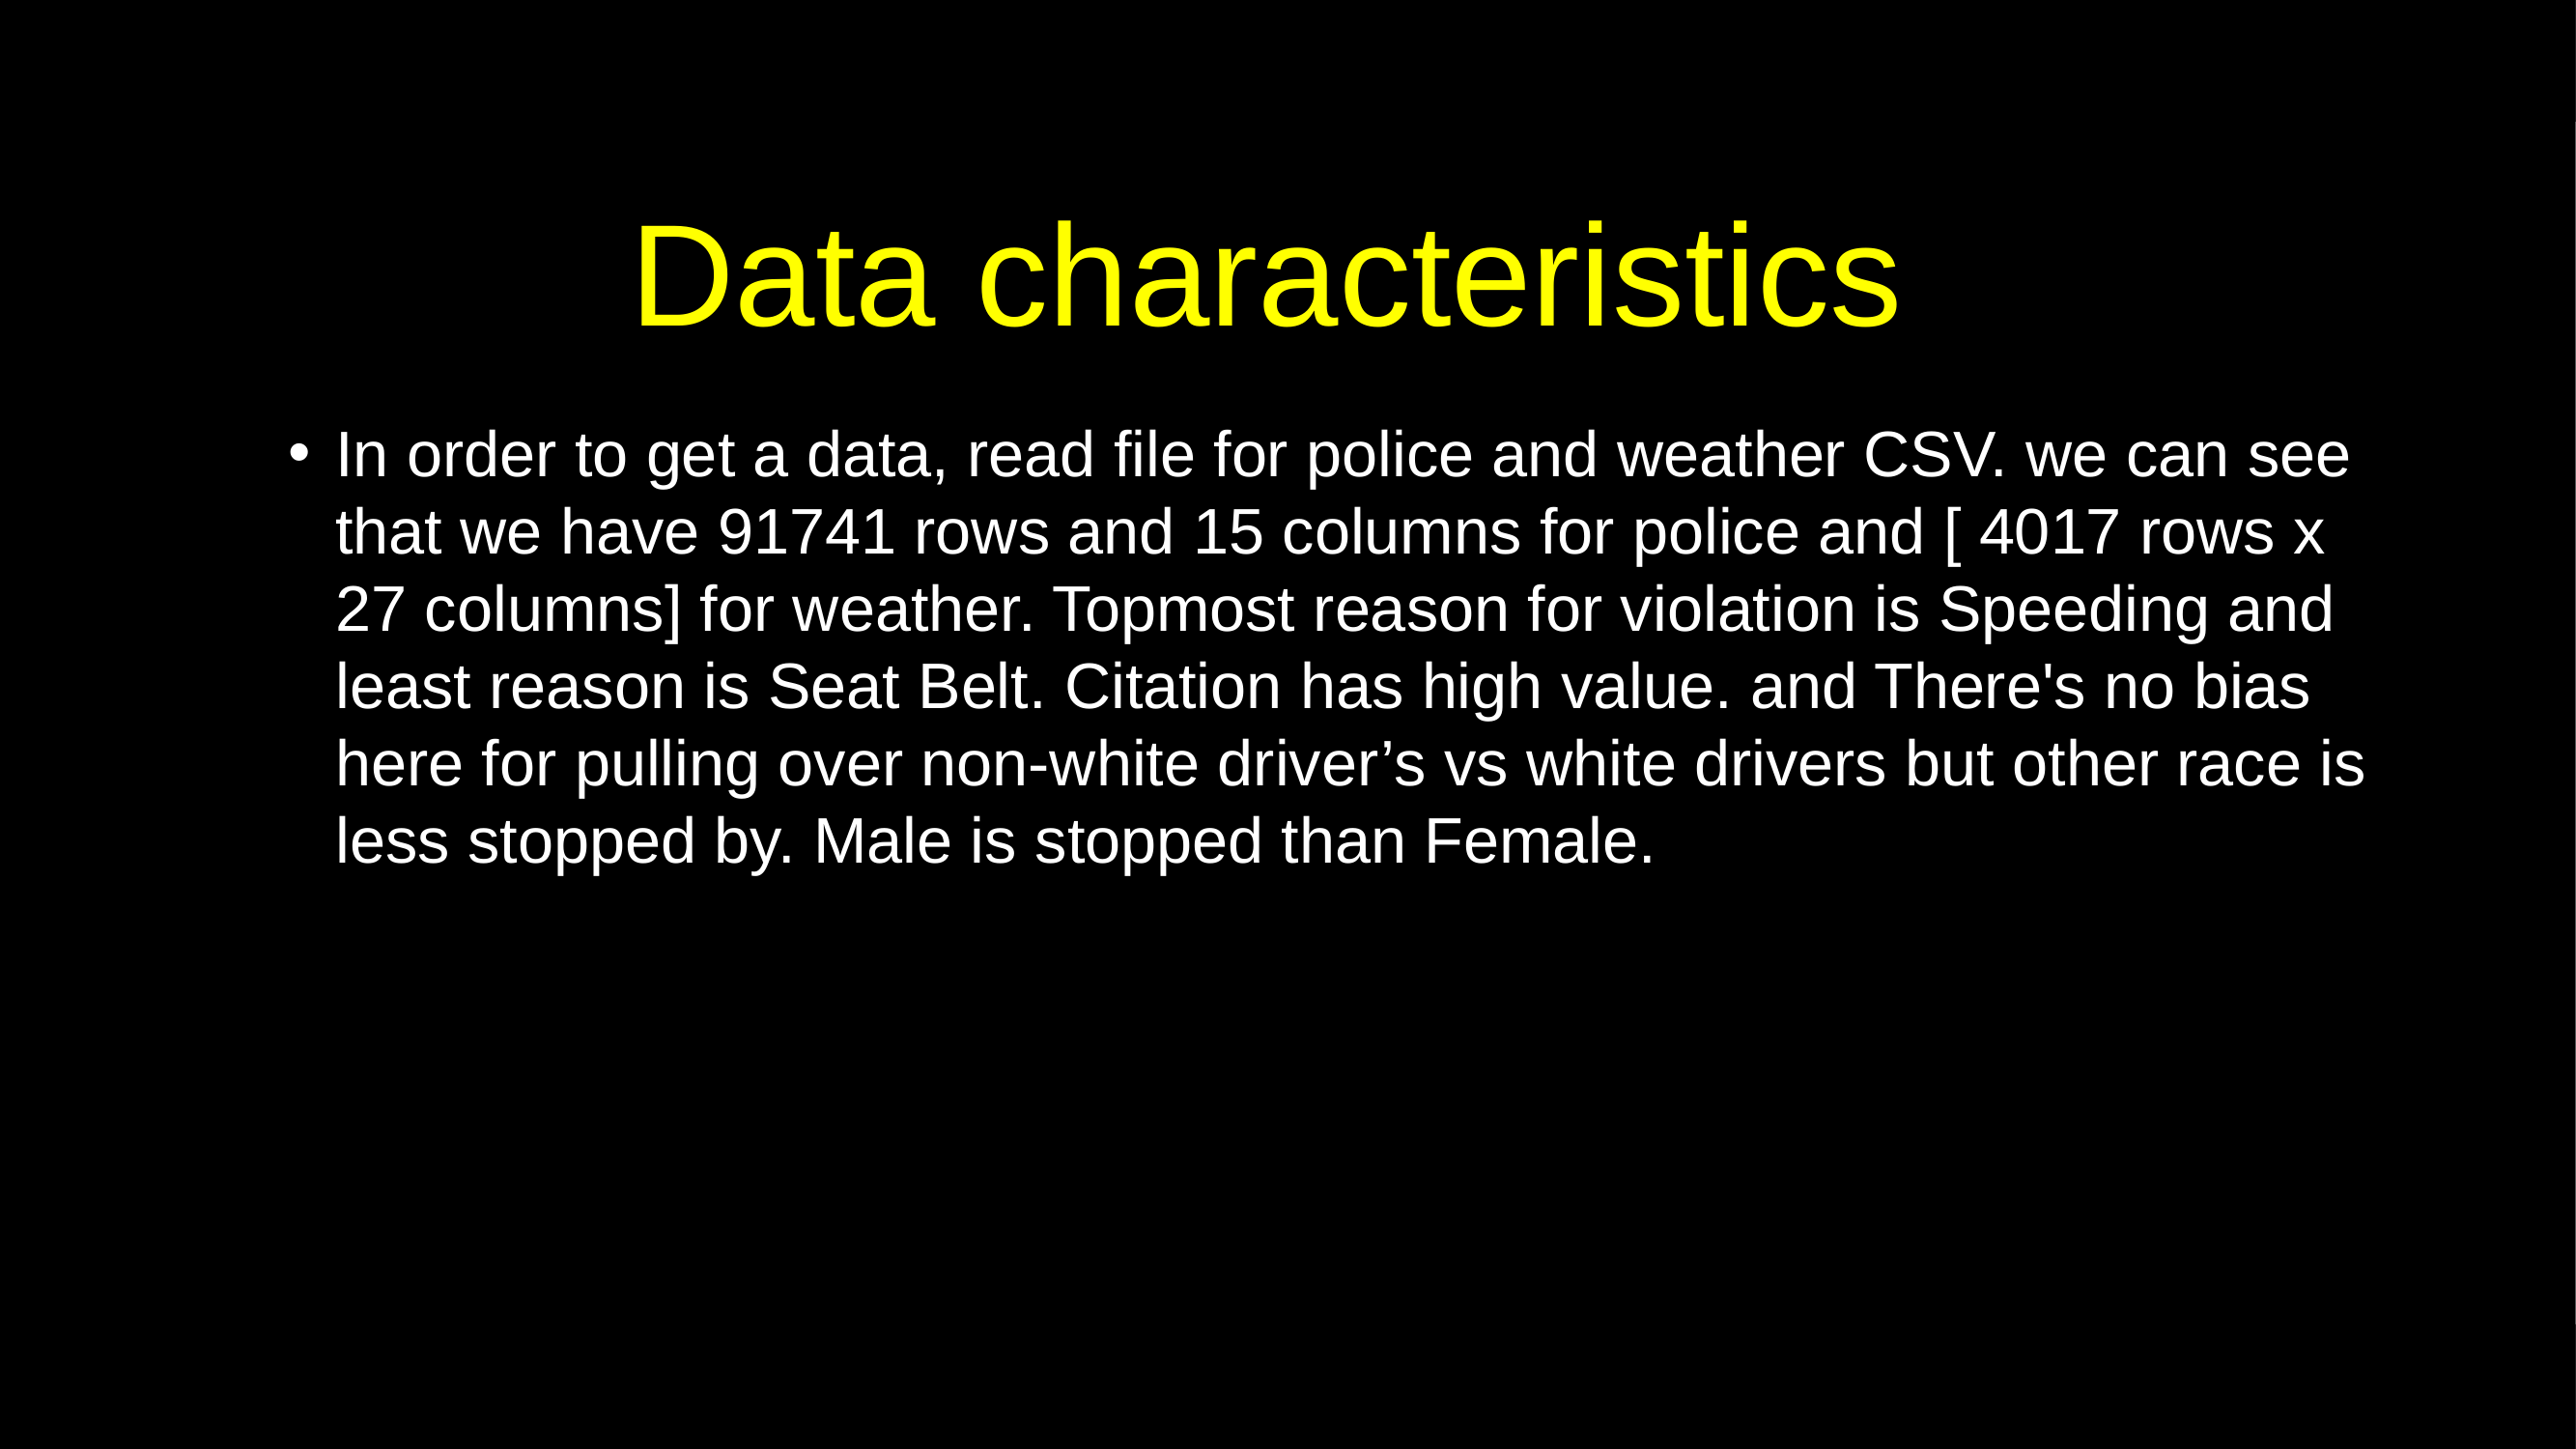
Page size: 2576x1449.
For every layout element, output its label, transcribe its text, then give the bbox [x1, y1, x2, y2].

list In order to get a data, read file for police and weather CSV. we can see that we have 91741 rows and 15 columns for police and [ 4017 rows x 27 columns] for weather. Topmost reason for violation is Speeding and least reason is Seat Belt. Citation has high value. and There's no bias here for pulling over non-white driver’s vs white drivers but other race is less stopped by. Male is stopped than Female. [183, 412, 2391, 1317]
title Data characteristics [183, 133, 2391, 403]
